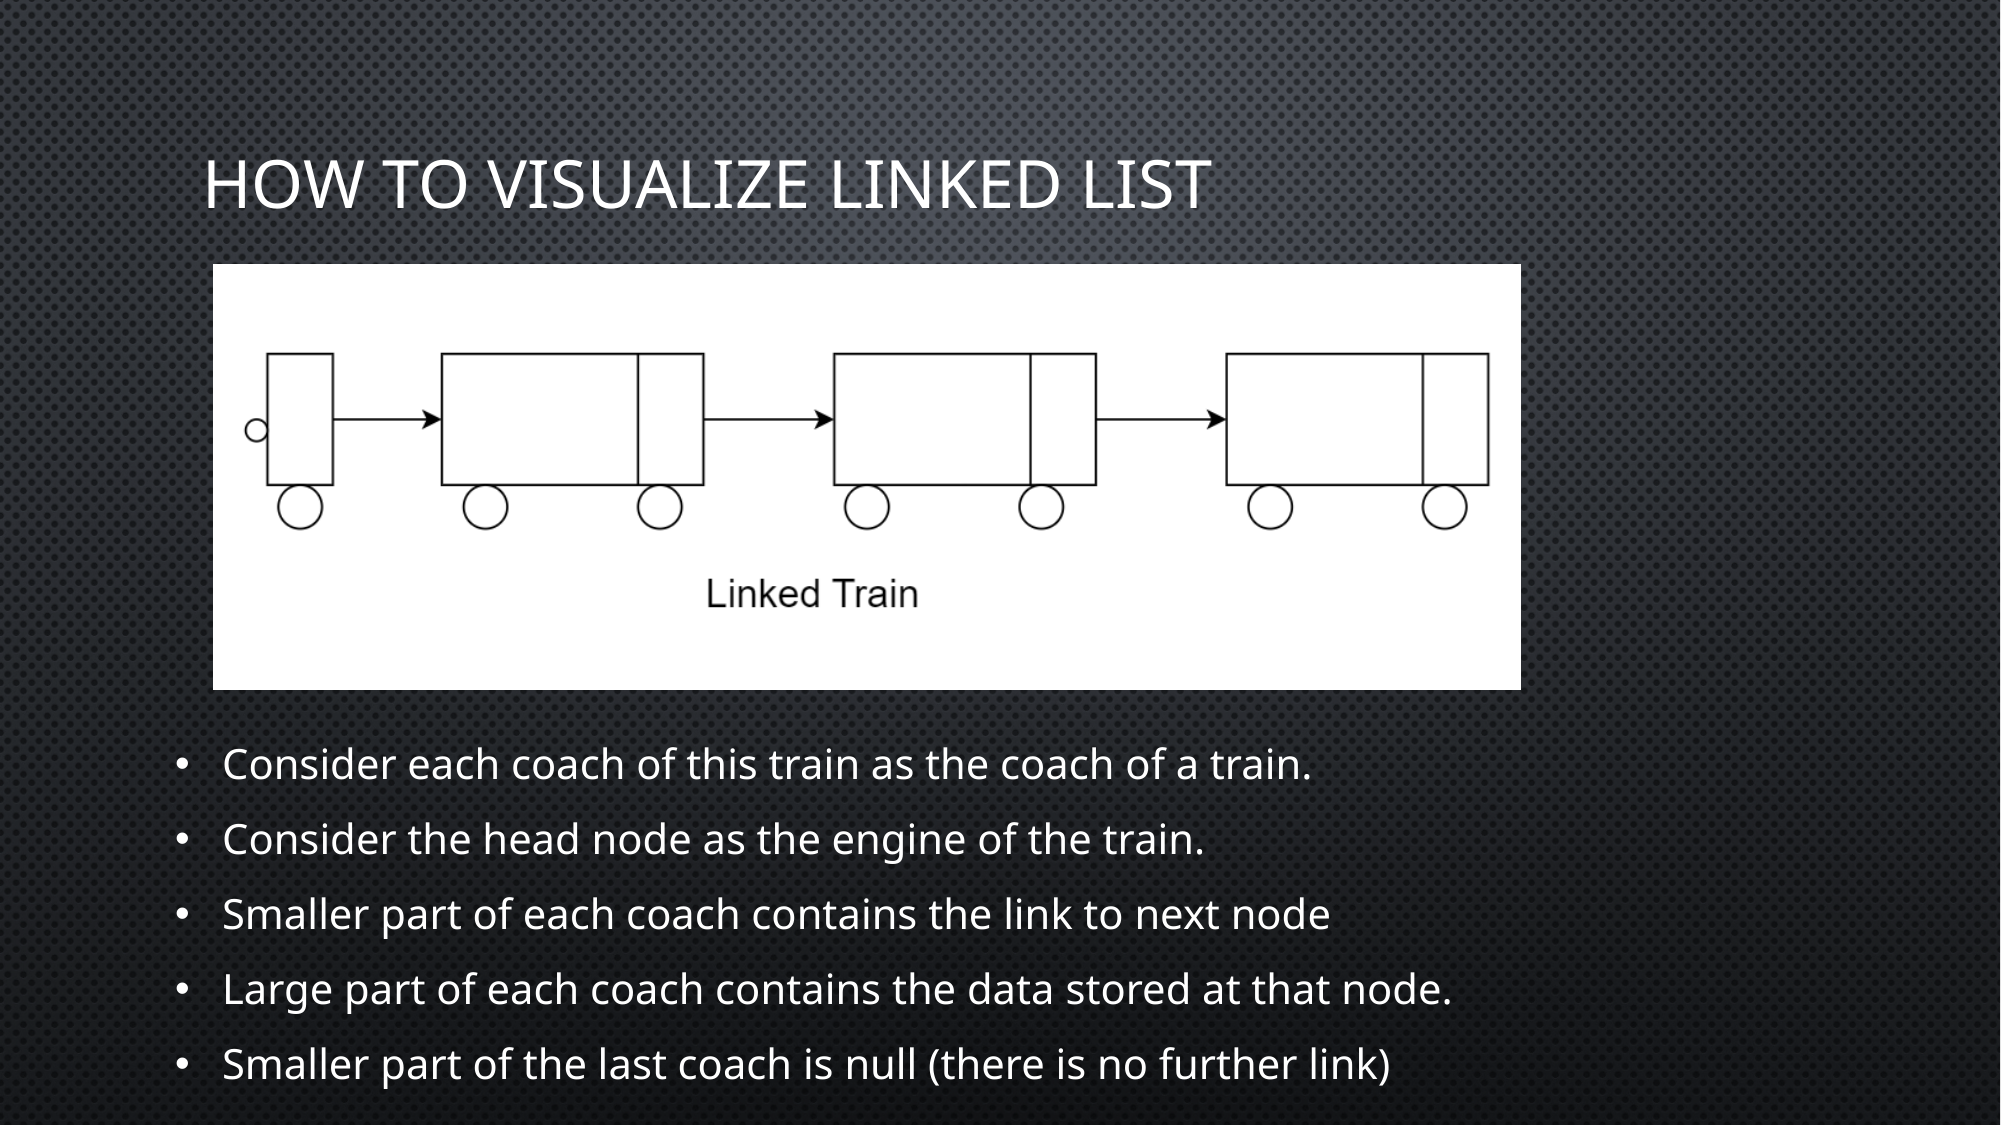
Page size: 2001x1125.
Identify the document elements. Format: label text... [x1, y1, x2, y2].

title How to visualize linked List [187, 99, 1648, 265]
text_box Consider each coach of this train as the coach of a train. Consider the head node as the engine of the train. Smaller part of each coach contains the link to next node Large part of each coach contains the data stored at that node. Smaller part of the last coach is null (there is no further link) [160, 705, 1711, 1096]
picture [213, 264, 1521, 690]
